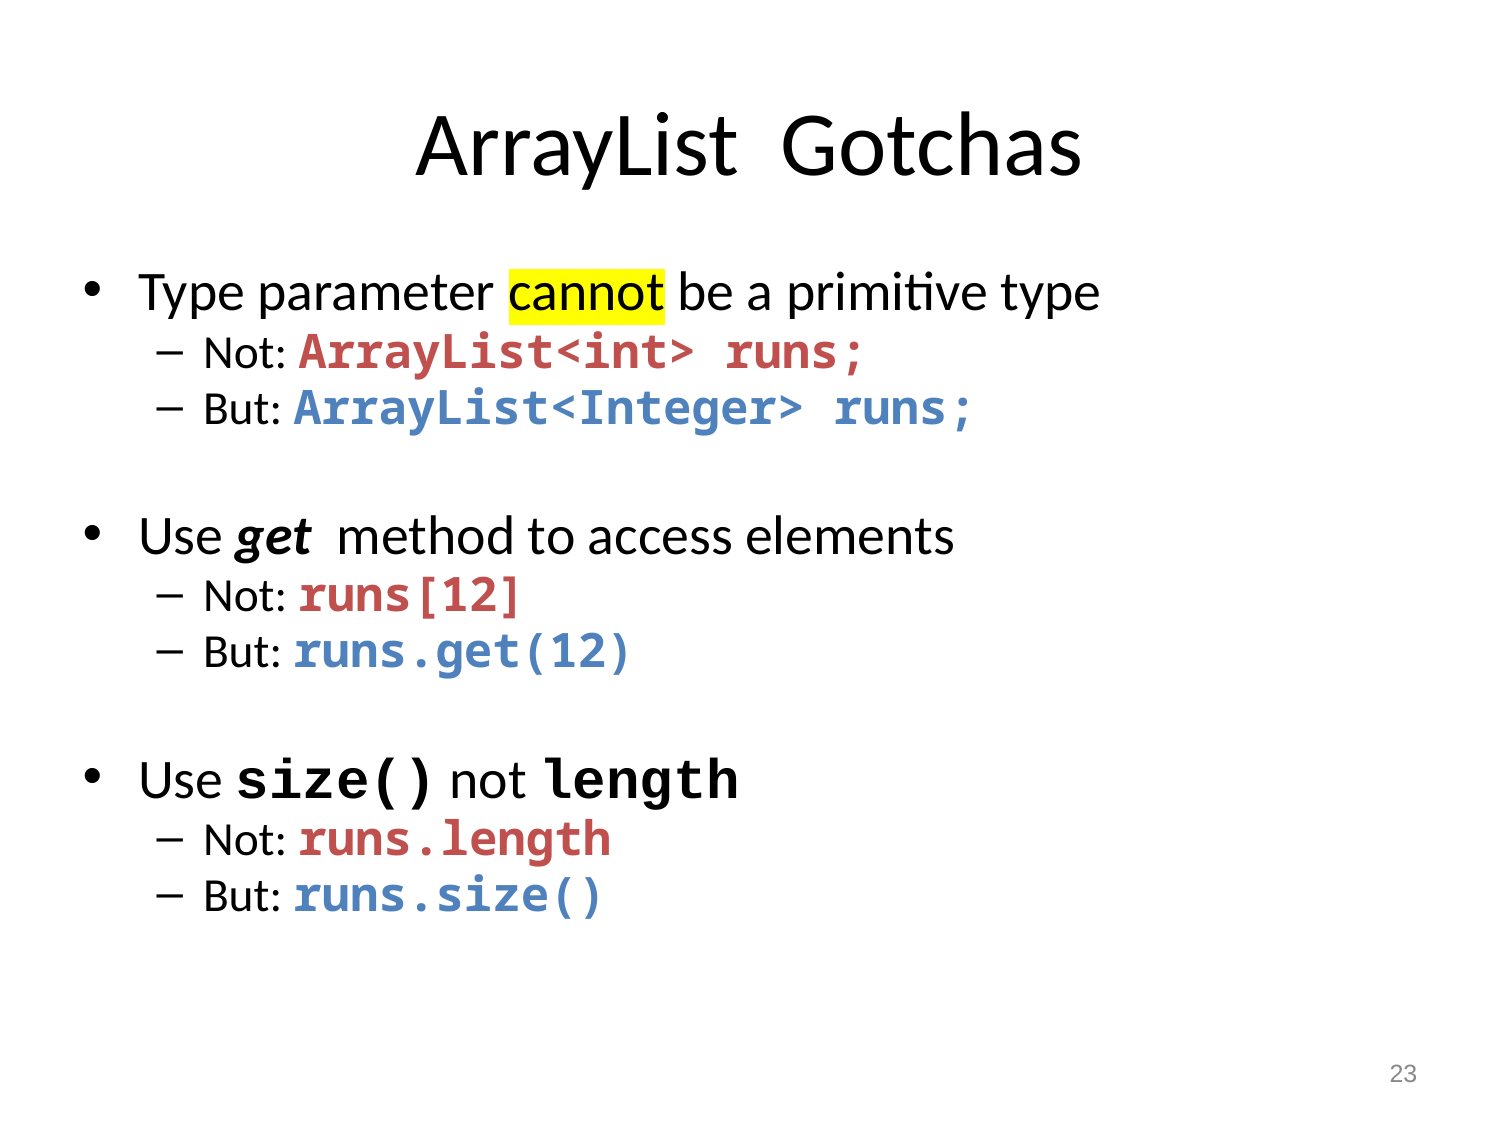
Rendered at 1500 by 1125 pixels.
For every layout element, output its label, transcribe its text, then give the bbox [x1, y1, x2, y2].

slide_number 23 [1074, 1050, 1426, 1095]
list Type parameter cannot be a primitive type Not: ArrayList<int> runs; But: ArrayList<Integer> runs; Use get method to access elements Not: runs[12] But: runs.get(12) Use size() not length Not: runs.length But: runs.size() [74, 260, 1426, 1004]
title ArrayList Gotchas [74, 44, 1426, 234]
